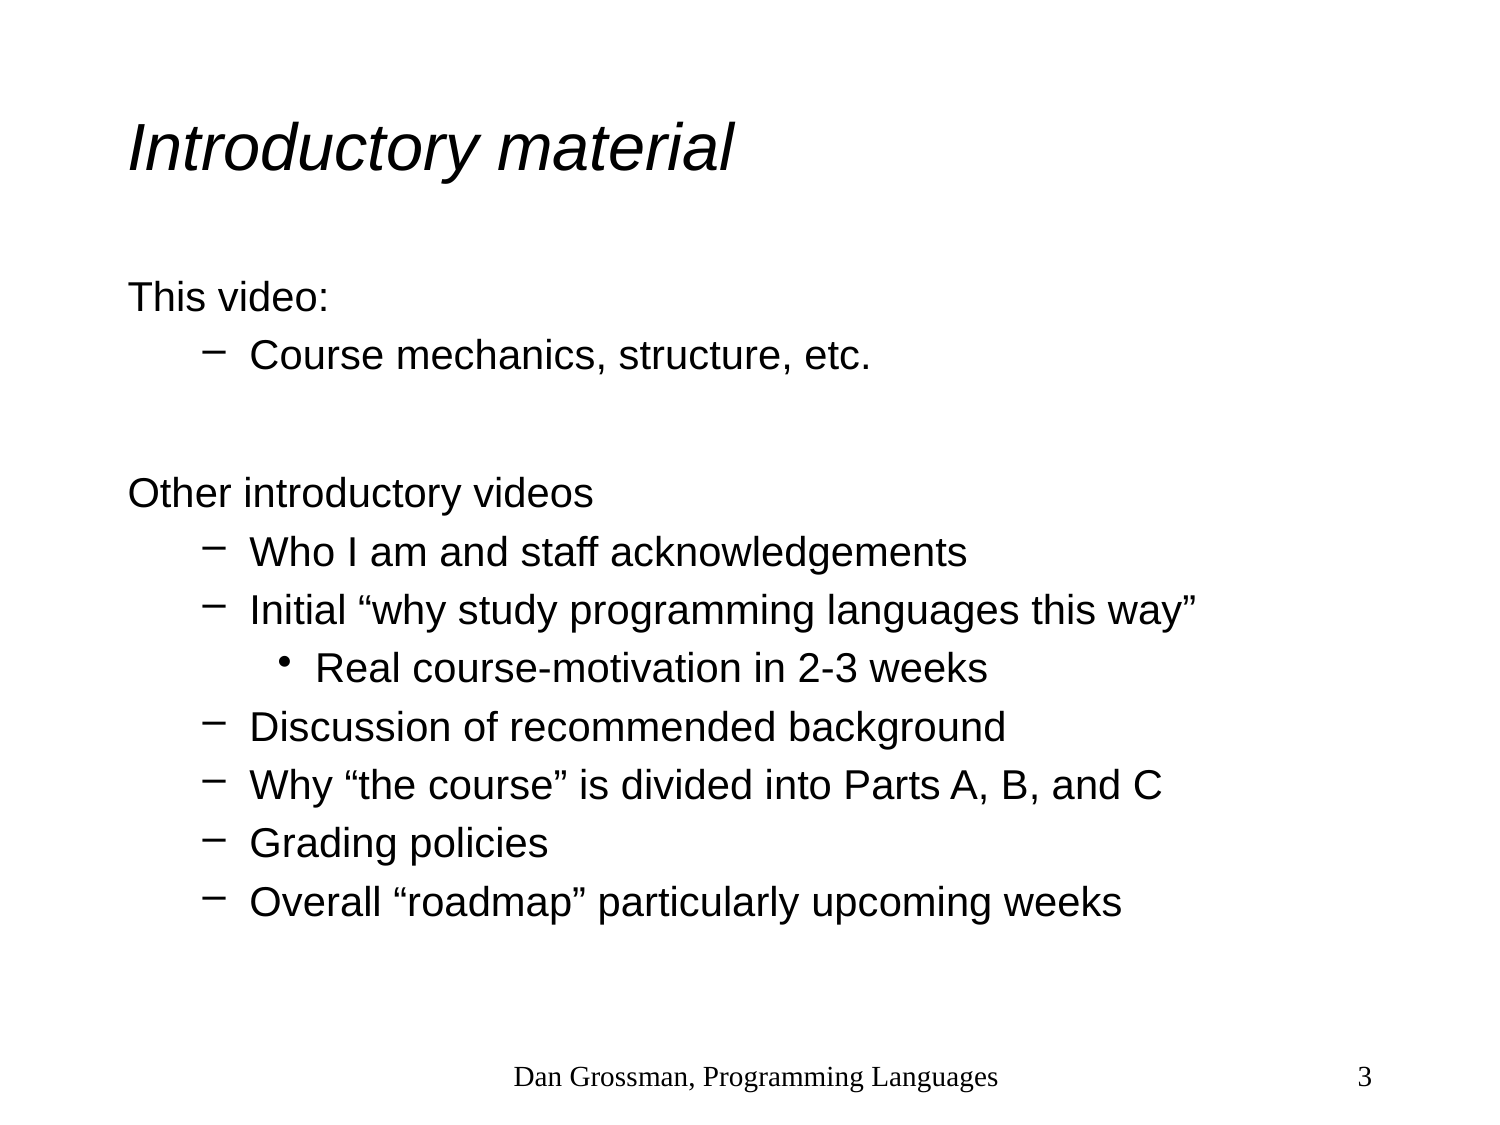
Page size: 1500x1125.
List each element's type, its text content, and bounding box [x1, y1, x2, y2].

list This video: Course mechanics, structure, etc. Other introductory videos Who I am and staff acknowledgements Initial “why study programming languages this way” Real course-motivation in 2-3 weeks Discussion of recommended background Why “the course” is divided into Parts A, B, and C Grading policies Overall “roadmap” particularly upcoming weeks [112, 262, 1388, 1001]
title Introductory material [112, 49, 1388, 238]
slide_number 3 [1074, 1049, 1388, 1125]
footer Dan Grossman, Programming Languages [474, 1049, 1038, 1125]
